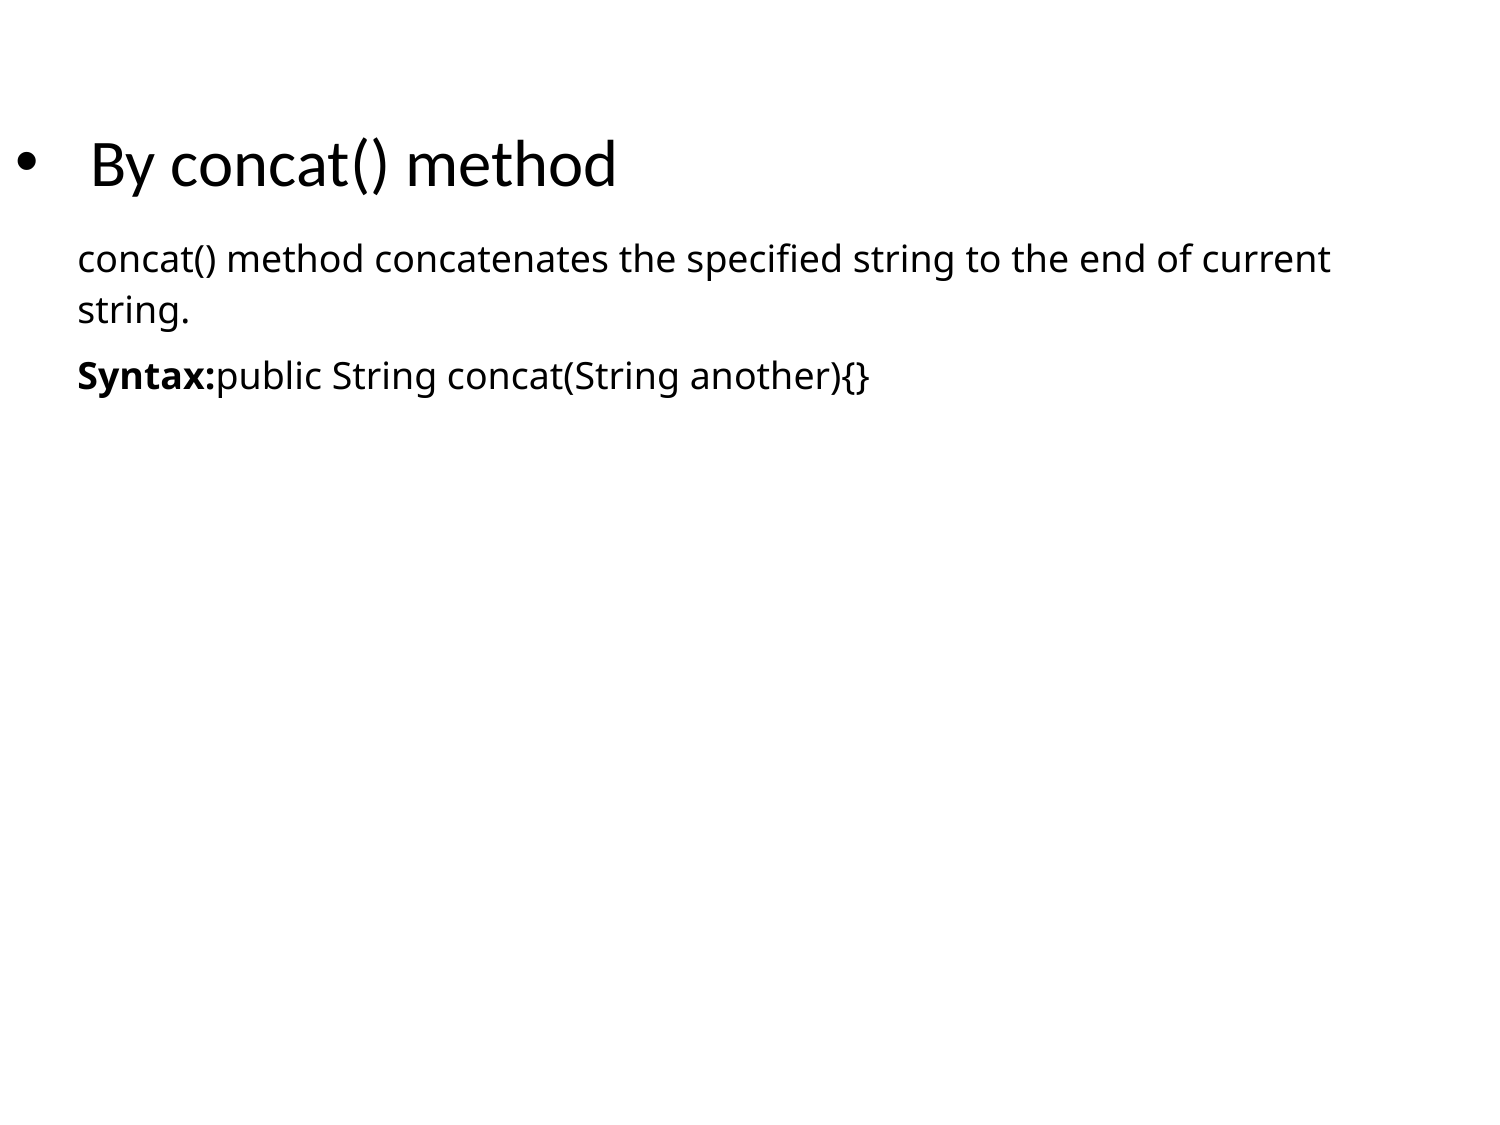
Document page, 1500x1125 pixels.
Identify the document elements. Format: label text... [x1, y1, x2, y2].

subtitle By concat() method [0, 112, 1500, 1125]
table_cell Syntax:public String concat(String another){} [62, 342, 1462, 408]
table_header concat() method concatenates the specified string to the end of current string. [62, 225, 1462, 342]
